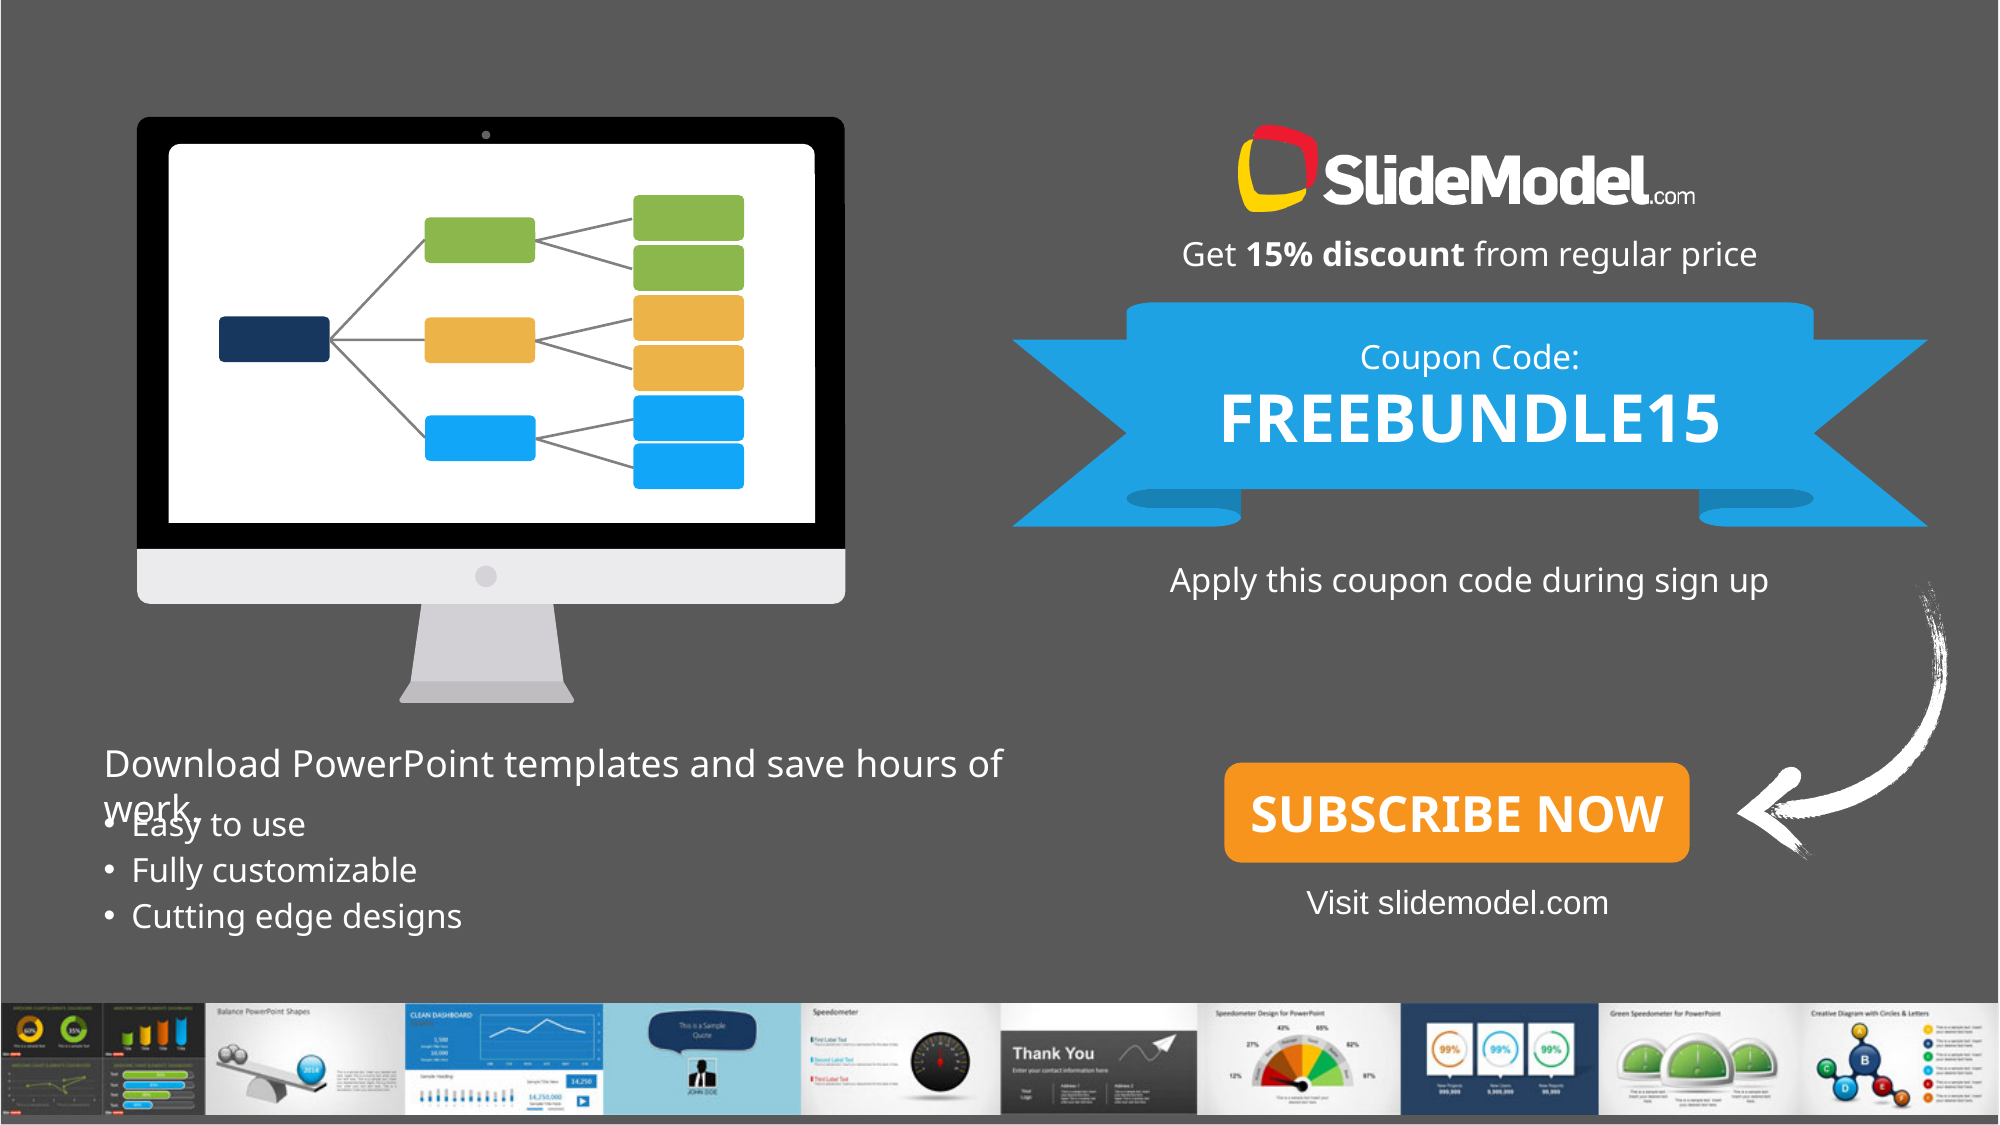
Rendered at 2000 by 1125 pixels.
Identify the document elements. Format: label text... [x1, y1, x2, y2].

picture [0, 1003, 1999, 1115]
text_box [218, 194, 745, 490]
text_box Easy to use Fully customizable Cutting edge designs [88, 838, 863, 943]
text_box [136, 116, 846, 704]
text_box Visit slidemodel.com [1247, 874, 1669, 928]
text_box [0, 0, 2000, 1003]
text_box Download PowerPoint templates and save hours of work. [88, 732, 1059, 838]
text_box Coupon Code: FREEBUNDLE15 [1173, 328, 1768, 464]
text_box [1012, 302, 1929, 527]
text_box [1736, 594, 1949, 861]
text_box Get 15% discount from regular price [1058, 225, 1882, 280]
text_box Apply this coupon code during sign up [1129, 551, 1811, 607]
picture [1237, 125, 1696, 213]
text_box SUBSCRIBE NOW [1222, 760, 1692, 865]
text_box [1929, 587, 1937, 601]
